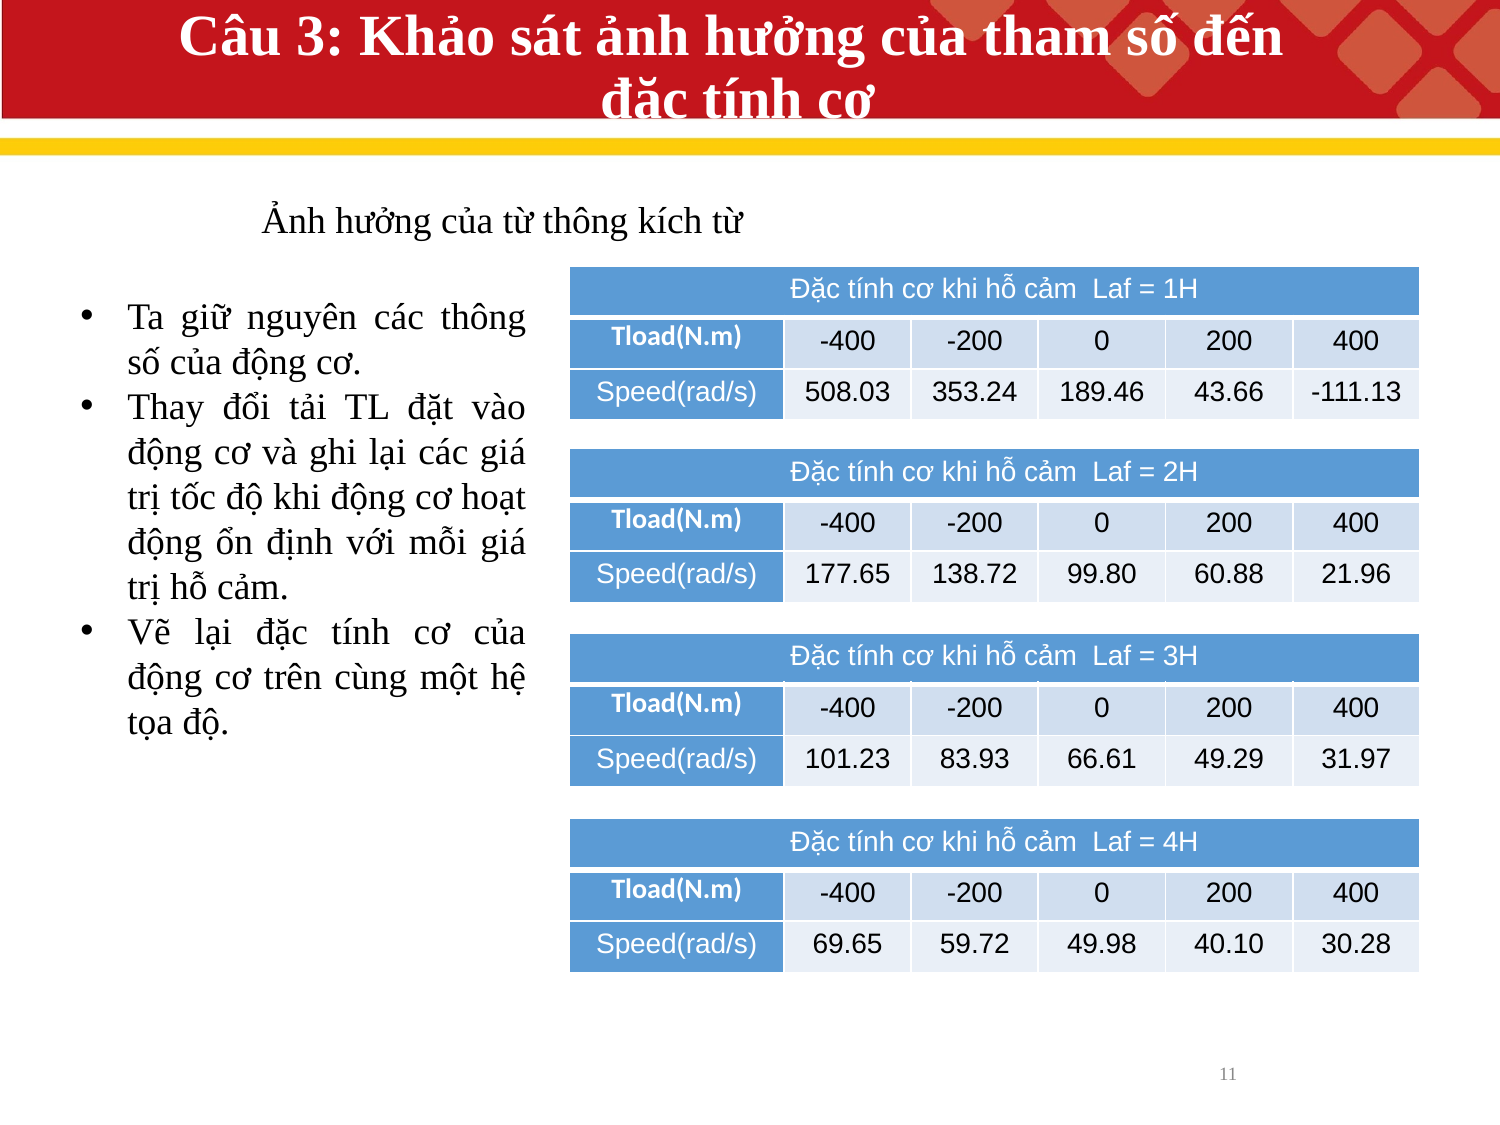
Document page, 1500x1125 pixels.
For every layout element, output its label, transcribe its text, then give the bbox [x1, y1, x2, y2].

table_cell -400 [785, 687, 910, 735]
table_cell 0 [1039, 873, 1165, 920]
table_cell Tload(N.m) [570, 687, 783, 735]
table_cell 0 [1039, 687, 1165, 735]
table_cell 43.66 [1166, 370, 1292, 419]
table_cell 69.65 [785, 922, 910, 972]
table_header Đặc tính cơ khi hỗ cảm Laf = 2H [570, 449, 1419, 497]
table_cell 400 [1294, 873, 1419, 920]
table_cell -400 [785, 320, 910, 368]
table_cell 508.03 [785, 370, 910, 419]
table_cell 200 [1166, 320, 1292, 368]
table_cell Tload(N.m) [570, 320, 783, 368]
table_cell -200 [912, 320, 1037, 368]
table_cell 49.98 [1039, 922, 1165, 972]
table_cell 60.88 [1166, 552, 1292, 602]
table_cell 40.10 [1166, 922, 1292, 972]
picture [0, 0, 1500, 1125]
table_cell 177.65 [785, 552, 910, 602]
title Câu 3: Khảo sát ảnh hưởng của tham số đến đặc tính cơ [80, 50, 1397, 87]
table_cell Speed(rad/s) [570, 736, 783, 786]
table_cell 99.80 [1039, 552, 1165, 602]
table_cell 400 [1294, 687, 1419, 735]
text_box Ảnh hưởng của từ thông kích từ [239, 189, 766, 249]
table_cell Speed(rad/s) [570, 552, 783, 602]
table_cell Speed(rad/s) [570, 370, 783, 419]
table_cell 59.72 [912, 922, 1037, 972]
table_cell Tload(N.m) [570, 873, 783, 920]
table_cell 0 [1039, 503, 1165, 550]
table_cell -200 [912, 503, 1037, 550]
table_cell 101.23 [785, 736, 910, 786]
table_cell Speed(rad/s) [570, 922, 783, 972]
table_cell -200 [912, 687, 1037, 735]
table_cell Tload(N.m) [570, 503, 783, 550]
table_cell 200 [1166, 687, 1292, 735]
text_box Ta giữ nguyên các thông số của động cơ. Thay đổi tải TL đặt vào động cơ và ghi lại các giá trị tốc độ khi động cơ hoạt động ổn định với mỗi giá trị hỗ cảm. Vẽ lại đặc tính cơ của động cơ trên cùng một hệ tọa độ. [65, 284, 542, 785]
slide_number 11 [1059, 1042, 1397, 1103]
table_cell 21.96 [1294, 552, 1419, 602]
table_cell 83.93 [912, 736, 1037, 786]
table_cell 189.46 [1039, 370, 1165, 419]
table_cell 353.24 [912, 370, 1037, 419]
table_cell 200 [1166, 503, 1292, 550]
table_cell 66.61 [1039, 736, 1165, 786]
table_cell 400 [1294, 503, 1419, 550]
table_cell -400 [785, 503, 910, 550]
table_cell -400 [785, 873, 910, 920]
table_cell 200 [1166, 873, 1292, 920]
table_cell 138.72 [912, 552, 1037, 602]
table_cell 30.28 [1294, 922, 1419, 972]
table_cell 0 [1039, 320, 1165, 368]
table_cell 400 [1294, 320, 1419, 368]
table_cell 49.29 [1166, 736, 1292, 786]
table_header Đặc tính cơ khi hỗ cảm Laf = 4H [570, 819, 1419, 867]
table_cell 31.97 [1294, 736, 1419, 786]
table_header Đặc tính cơ khi hỗ cảm Laf = 1H [570, 267, 1419, 315]
table_cell -111.13 [1294, 370, 1419, 419]
table_header Đặc tính cơ khi hỗ cảm Laf = 3H [570, 634, 1419, 682]
table_cell -200 [912, 873, 1037, 920]
